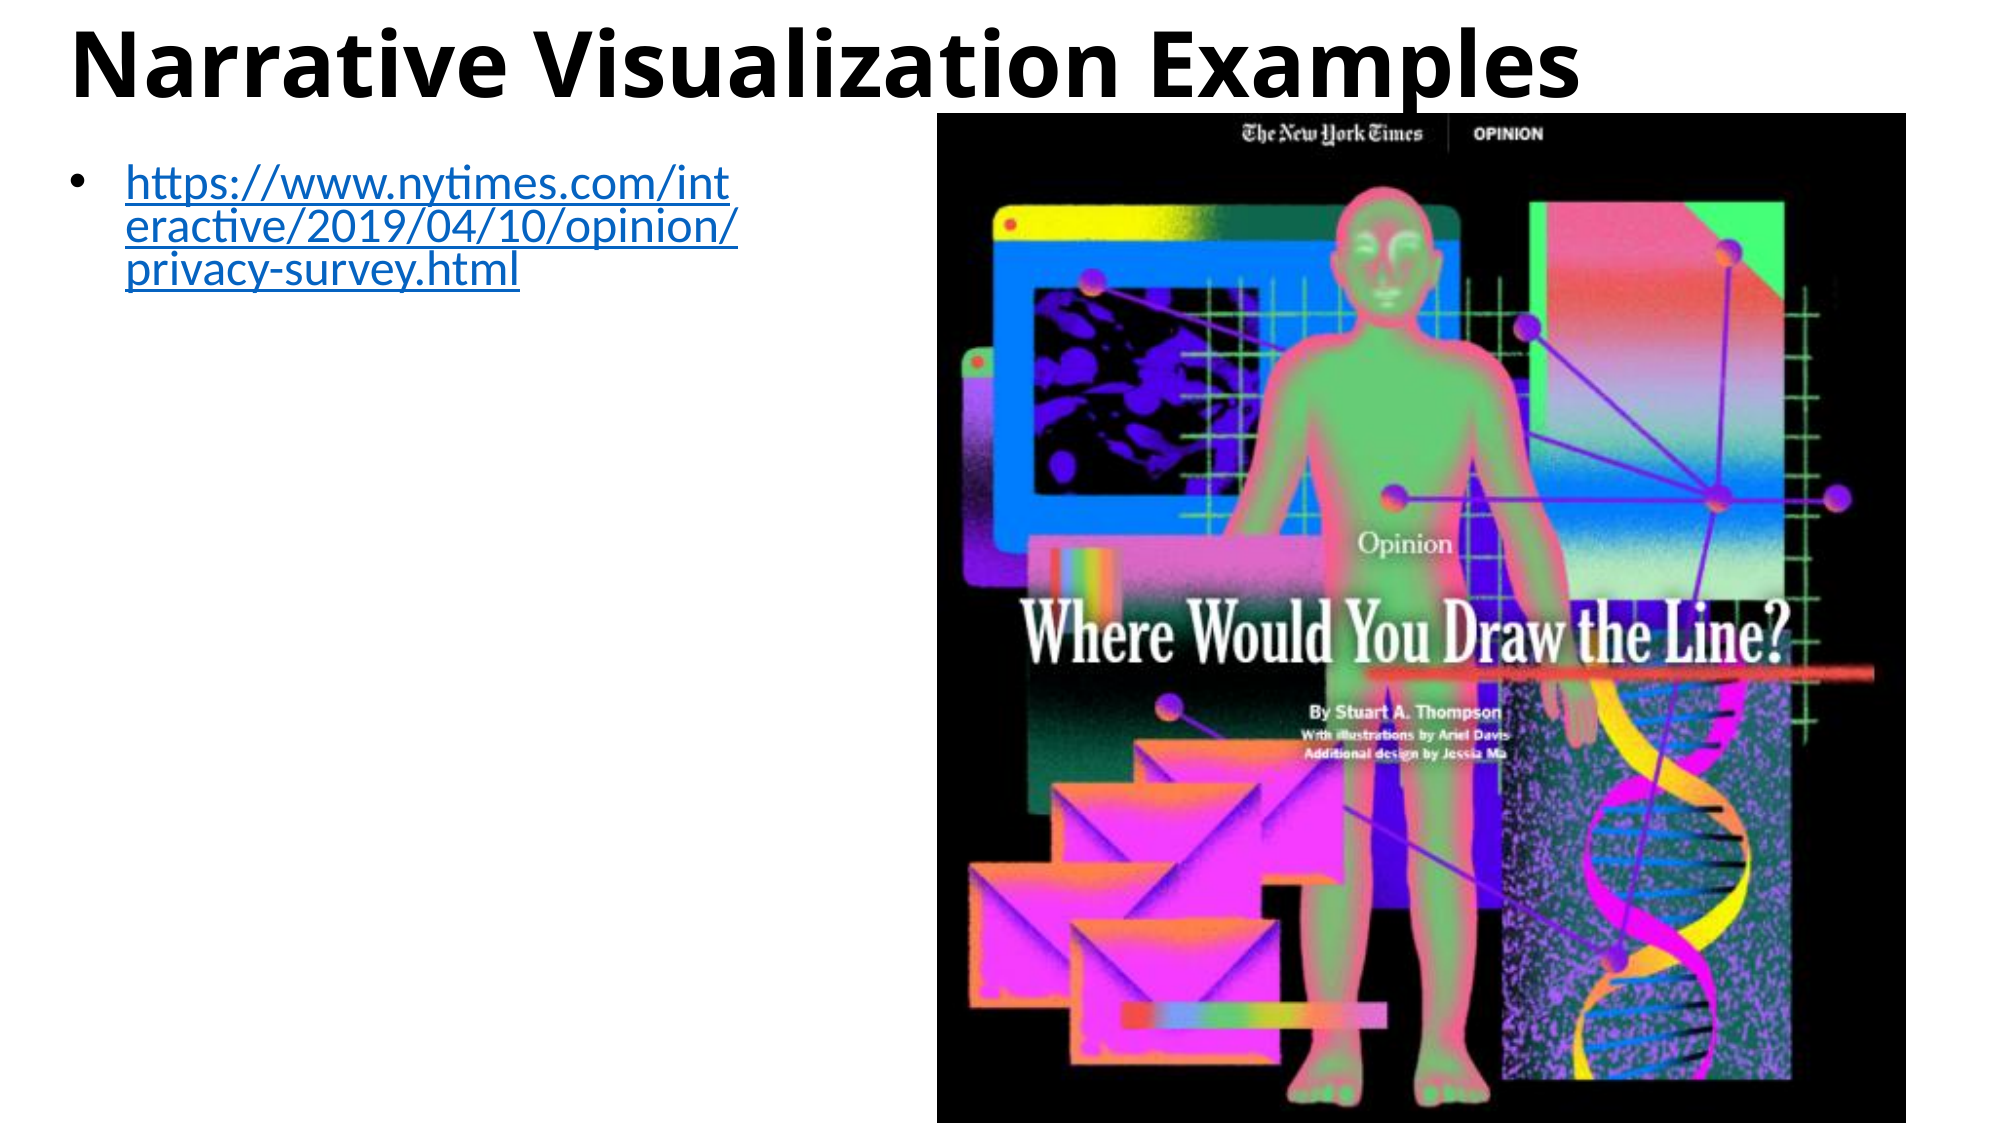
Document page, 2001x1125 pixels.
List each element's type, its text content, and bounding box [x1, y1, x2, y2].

text_box Narrative Visualization Examples [53, 1, 1945, 125]
subtitle https://www.nytimes.com/interactive/2019/04/10/opinion/privacy-survey.html [53, 148, 766, 1100]
picture [937, 113, 1906, 1123]
